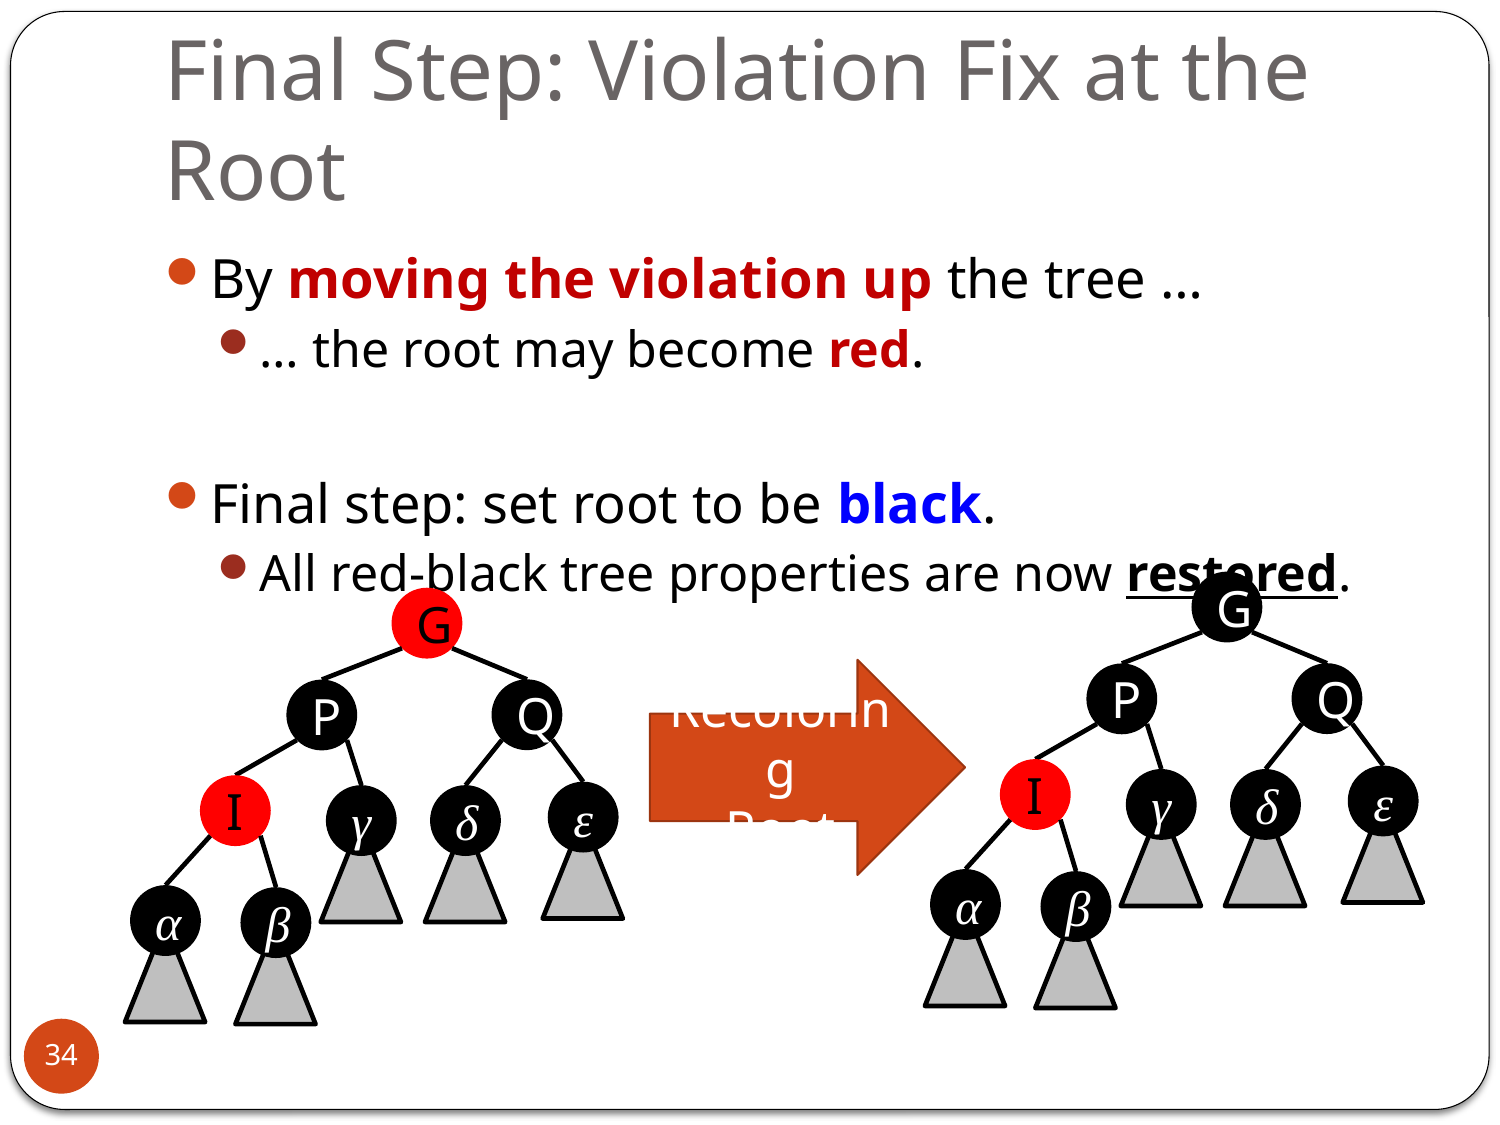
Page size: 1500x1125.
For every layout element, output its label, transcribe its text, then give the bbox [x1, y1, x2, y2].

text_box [924, 571, 1424, 1009]
text_box Recoloring Root [648, 658, 918, 876]
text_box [124, 587, 624, 1025]
slide_number 34 [23, 1018, 99, 1094]
list By moving the violation up the tree … … the root may become red. Final step: set root to be black. All red-black tree properties are now restored. [150, 237, 1425, 988]
title Final Step: Violation Fix at the Root [150, 45, 1425, 233]
